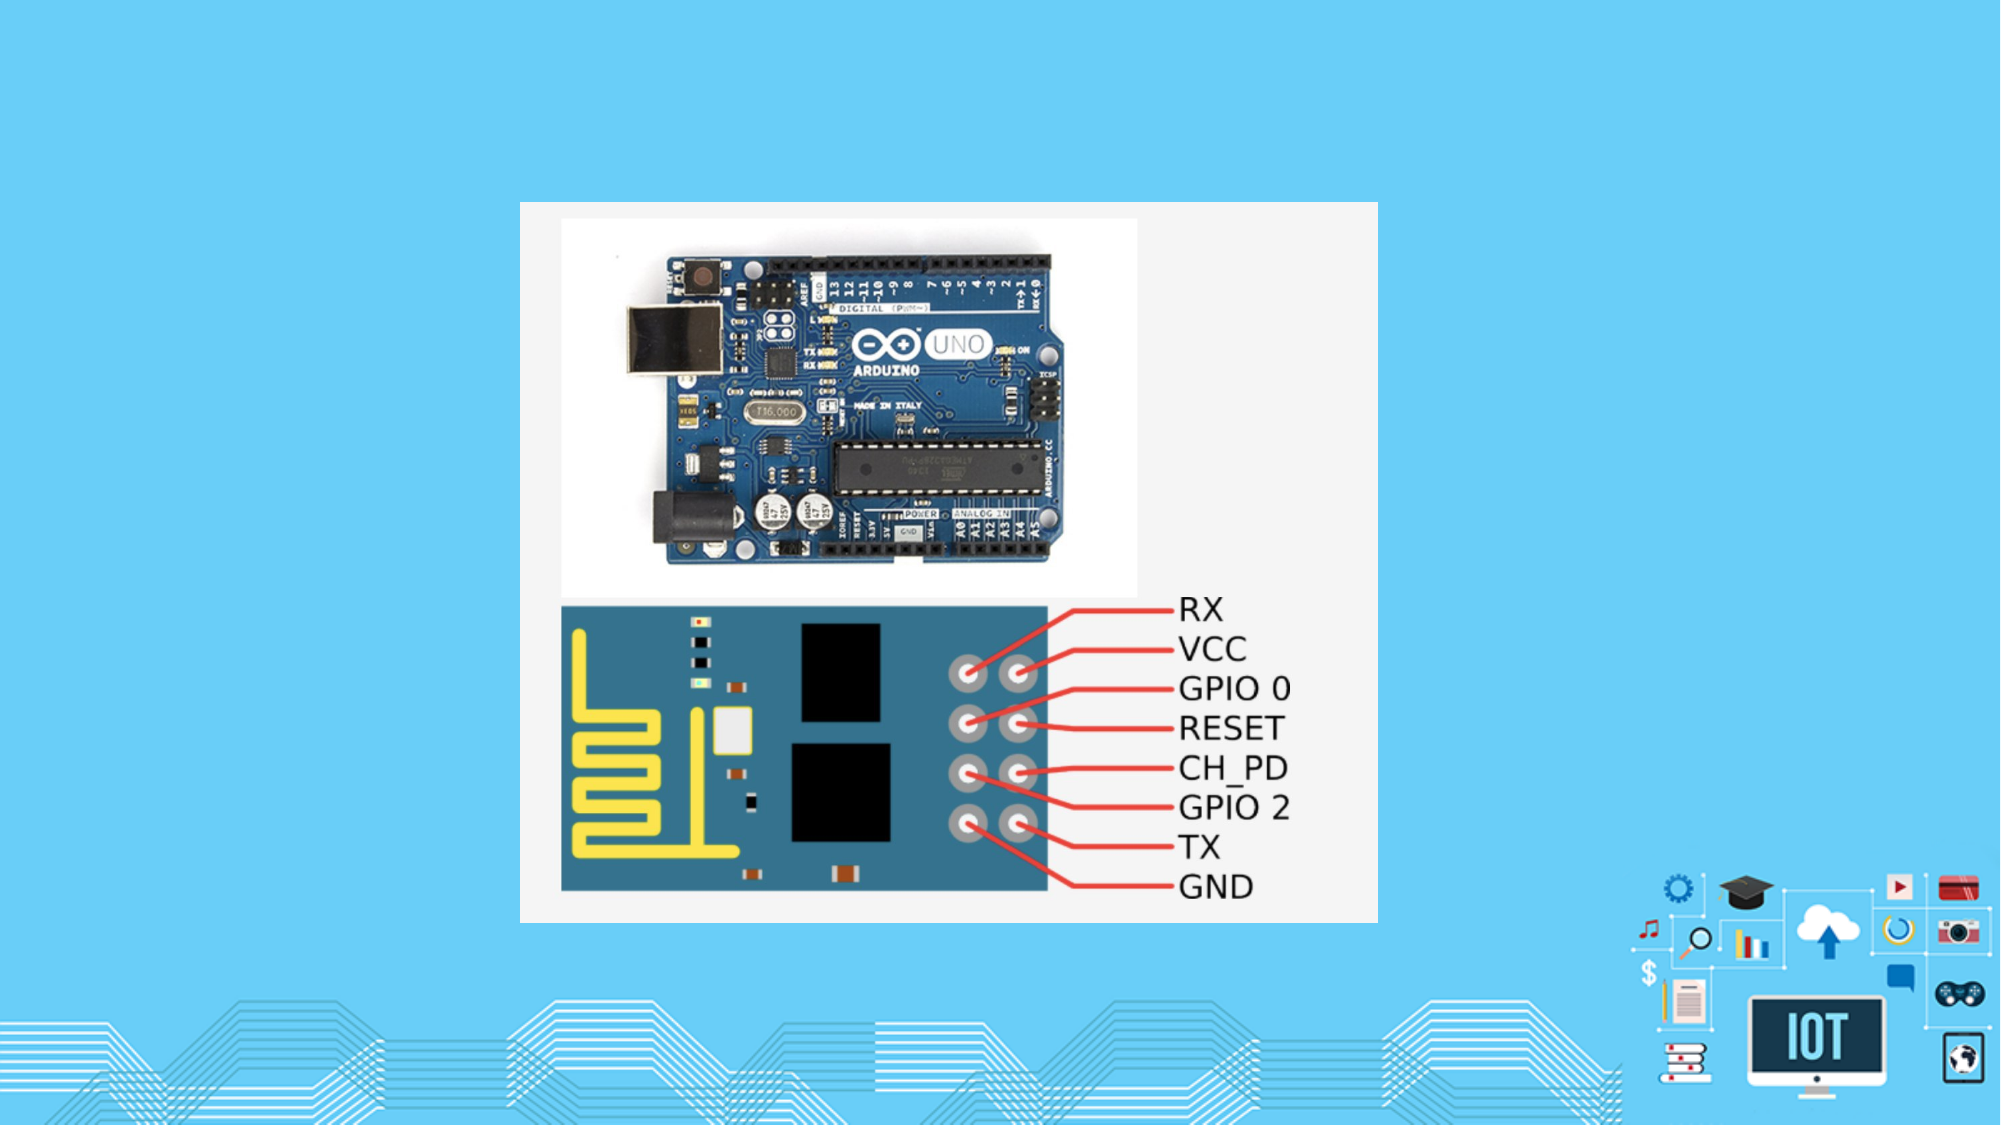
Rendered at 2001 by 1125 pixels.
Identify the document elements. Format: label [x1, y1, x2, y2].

picture [0, 0, 2001, 1125]
list [520, 202, 1378, 923]
